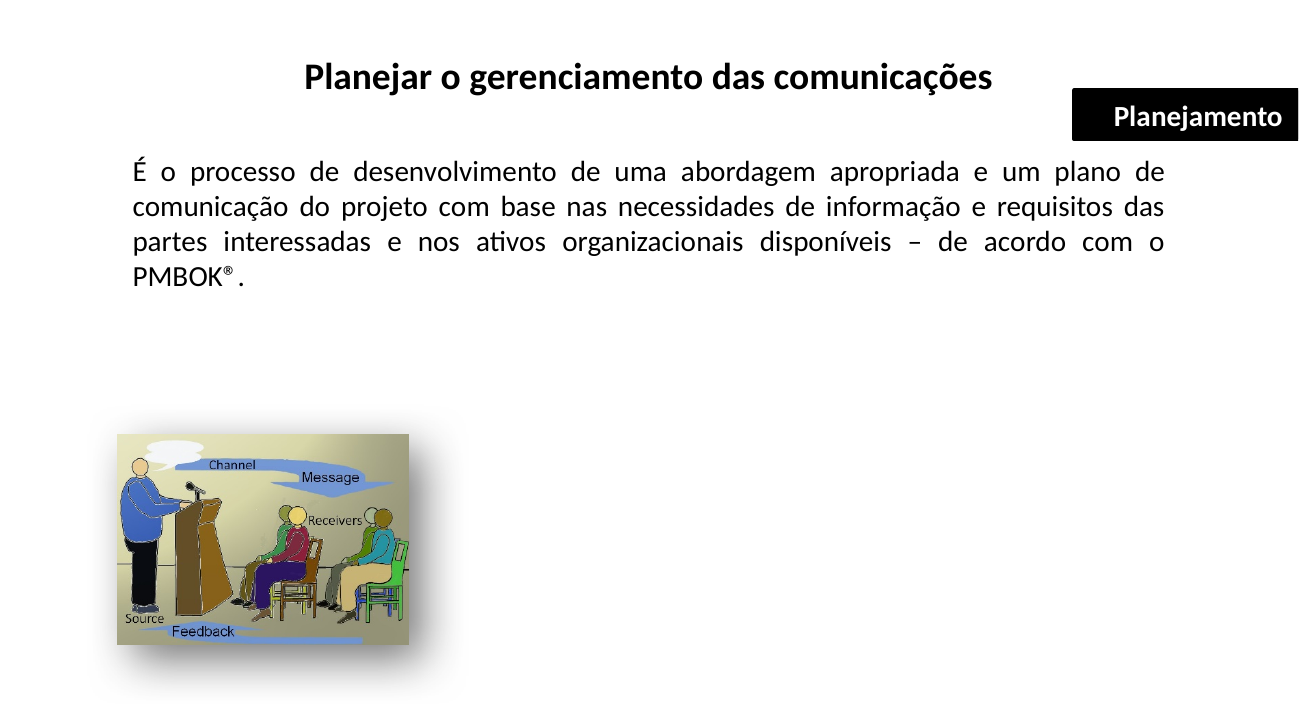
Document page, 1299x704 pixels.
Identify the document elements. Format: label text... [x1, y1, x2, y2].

text_box É o processo de desenvolvimento de uma abordagem apropriada e um plano de comunicação do projeto com base nas necessidades de informação e requisitos das partes interessadas e nos ativos organizacionais disponíveis – de acordo com o PMBOK®. [117, 145, 1181, 302]
text_box Planejamento [1074, 90, 1299, 140]
picture [117, 434, 409, 646]
text_box Planejar o gerenciamento das comunicações [0, 44, 1299, 106]
